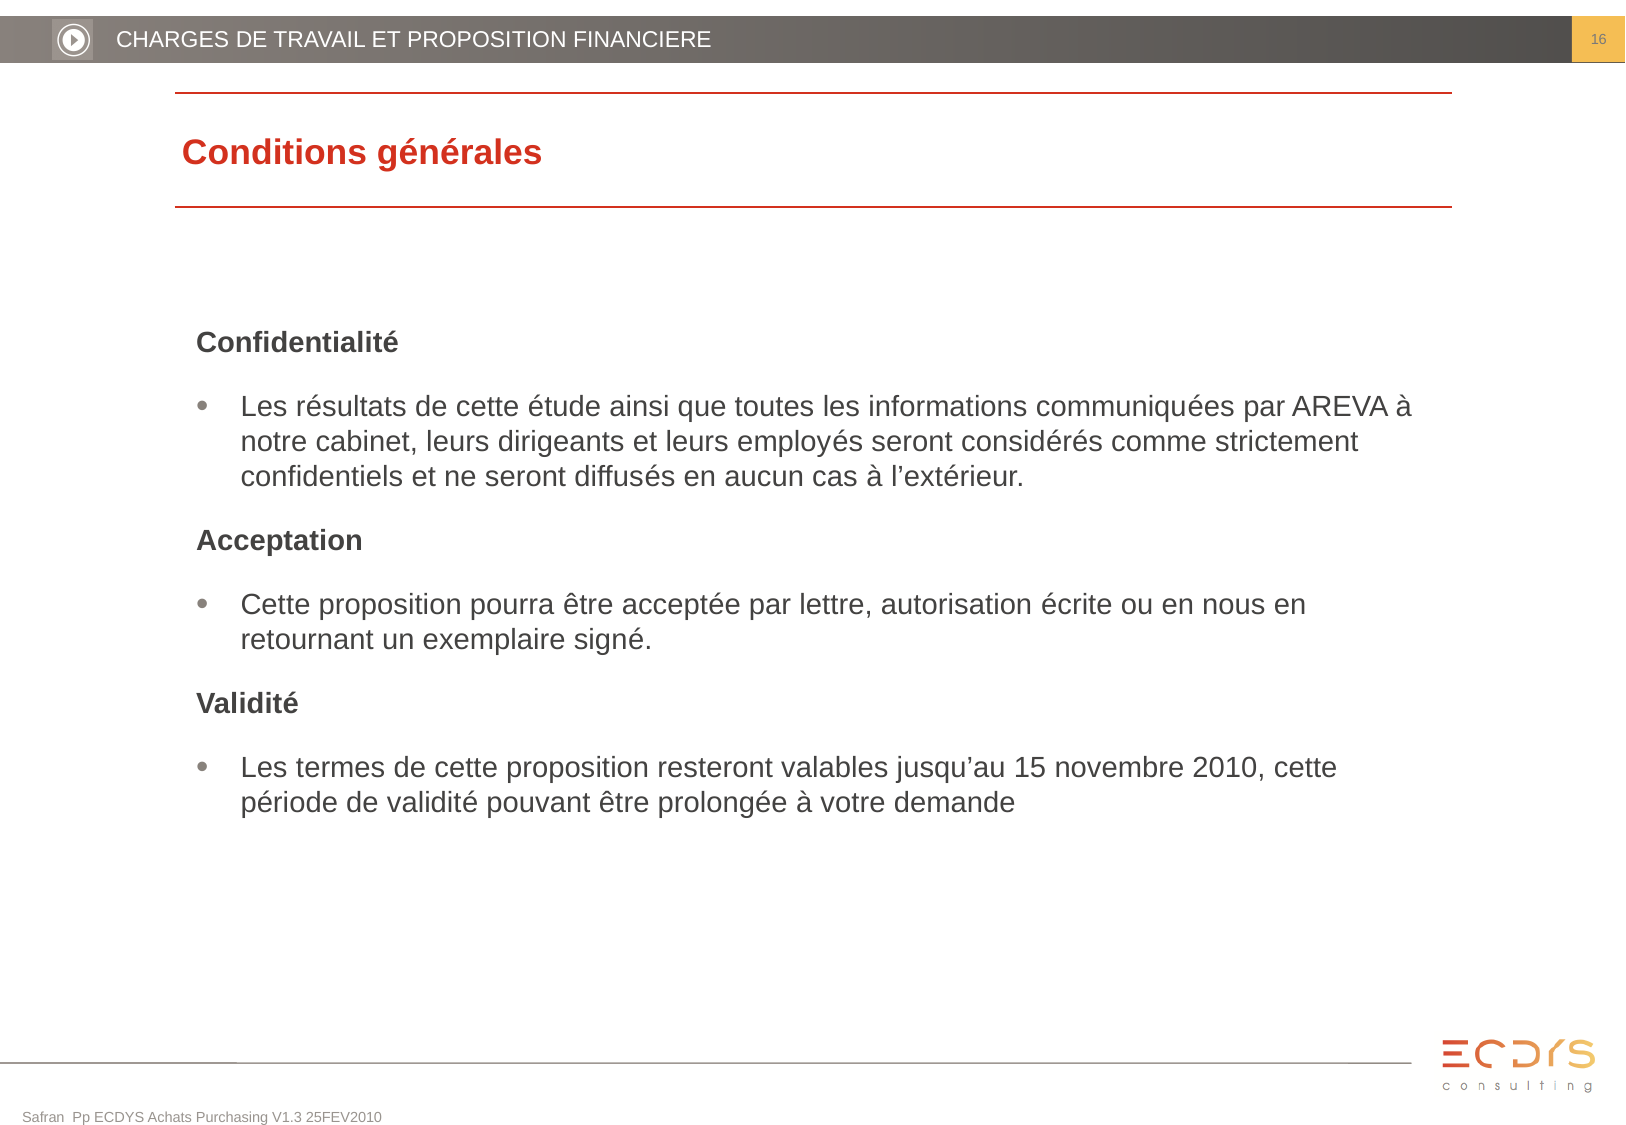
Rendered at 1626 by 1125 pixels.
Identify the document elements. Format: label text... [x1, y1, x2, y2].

footer Safran Pp ECDYS Achats Purchasing V1.3 25FEV2010 [21, 1077, 547, 1125]
list Confidentialité Les résultats de cette étude ainsi que toutes les informations communiquées par AREVA à notre cabinet, leurs dirigeants et leurs employés seront considérés comme strictement confidentiels et ne seront diffusés en aucun cas à l’extérieur. Acceptation Cette proposition pourra être acceptée par lettre, autorisation écrite ou en nous en retournant un exemplaire signé. Validité Les termes de cette proposition resteront valables jusqu’au 15 novembre 2010, cette période de validité pouvant être prolongée à votre demande [181, 315, 1427, 748]
picture [1434, 1031, 1600, 1097]
picture [52, 19, 93, 60]
list CHARGES DE TRAVAIL ET PROPOSITION FINANCIERE [101, 17, 1569, 61]
slide_number 16 [1572, 15, 1625, 62]
title Conditions générales [181, 94, 1546, 208]
